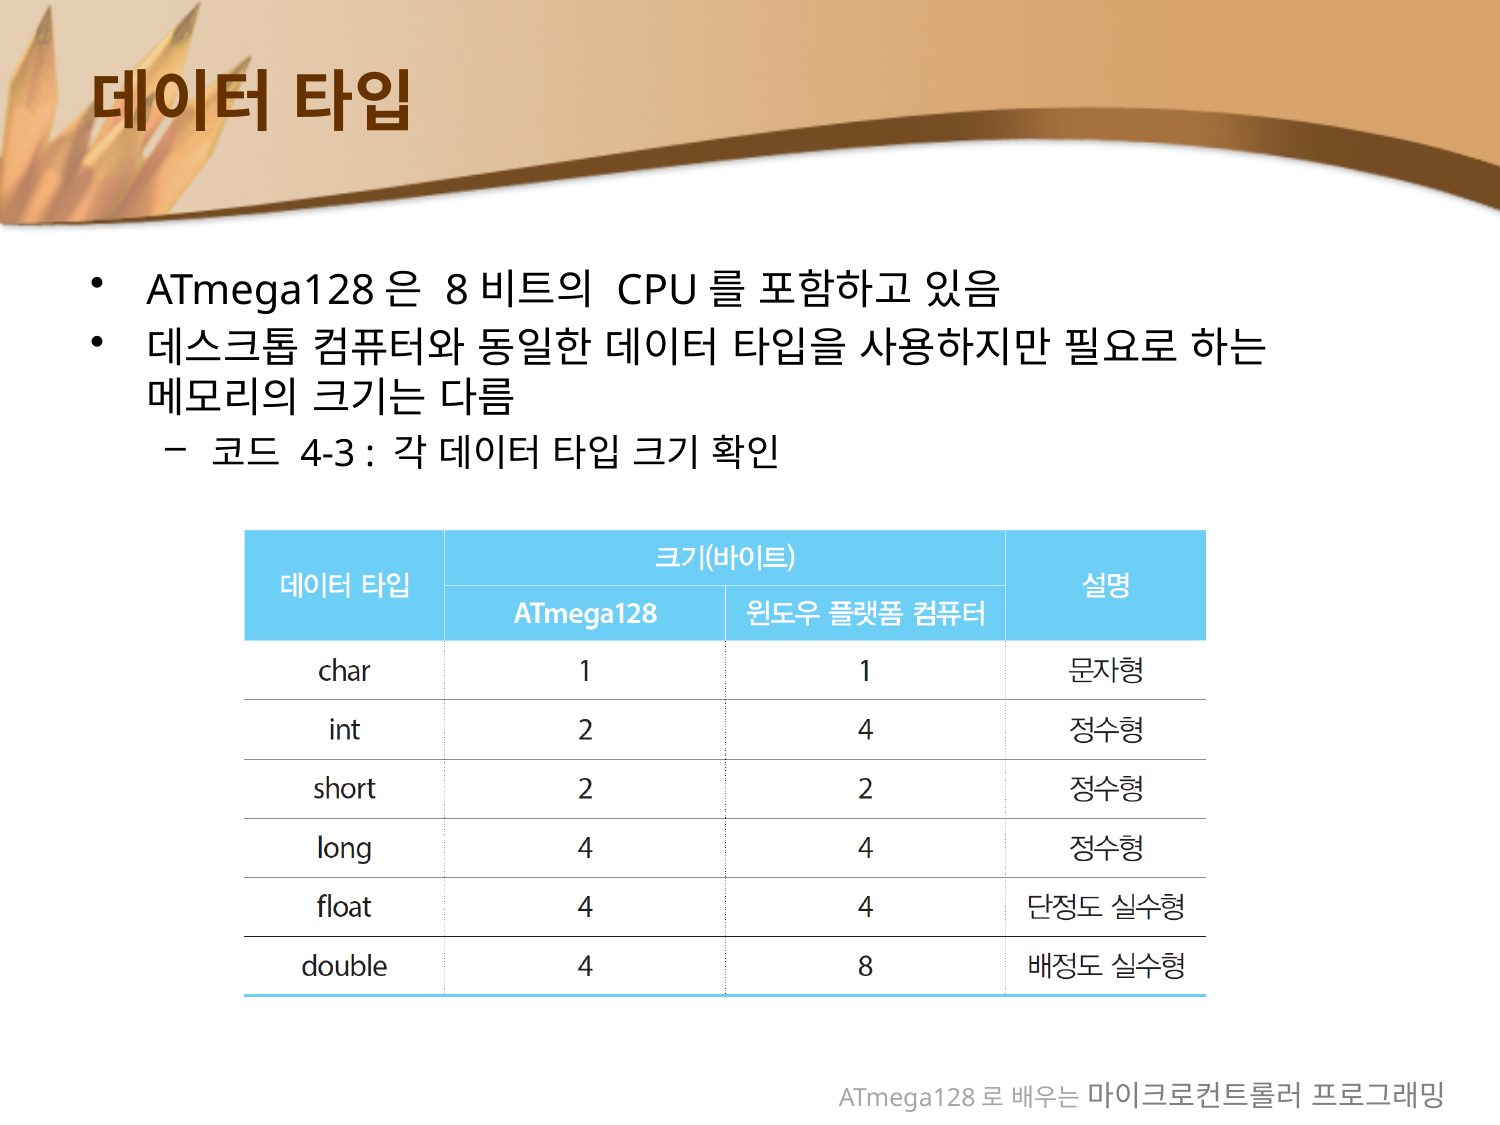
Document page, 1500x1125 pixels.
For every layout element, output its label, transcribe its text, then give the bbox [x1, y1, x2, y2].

list ATmega128은 8비트의 CPU를 포함하고 있음 데스크톱 컴퓨터와 동일한 데이터 타입을 사용하지만 필요로 하는 메모리의 크기는 다름 코드 4-3 : 각 데이터 타입 크기 확인 [75, 255, 1425, 1047]
picture [0, 0, 1500, 1125]
title 데이터 타입 [75, 47, 1376, 150]
